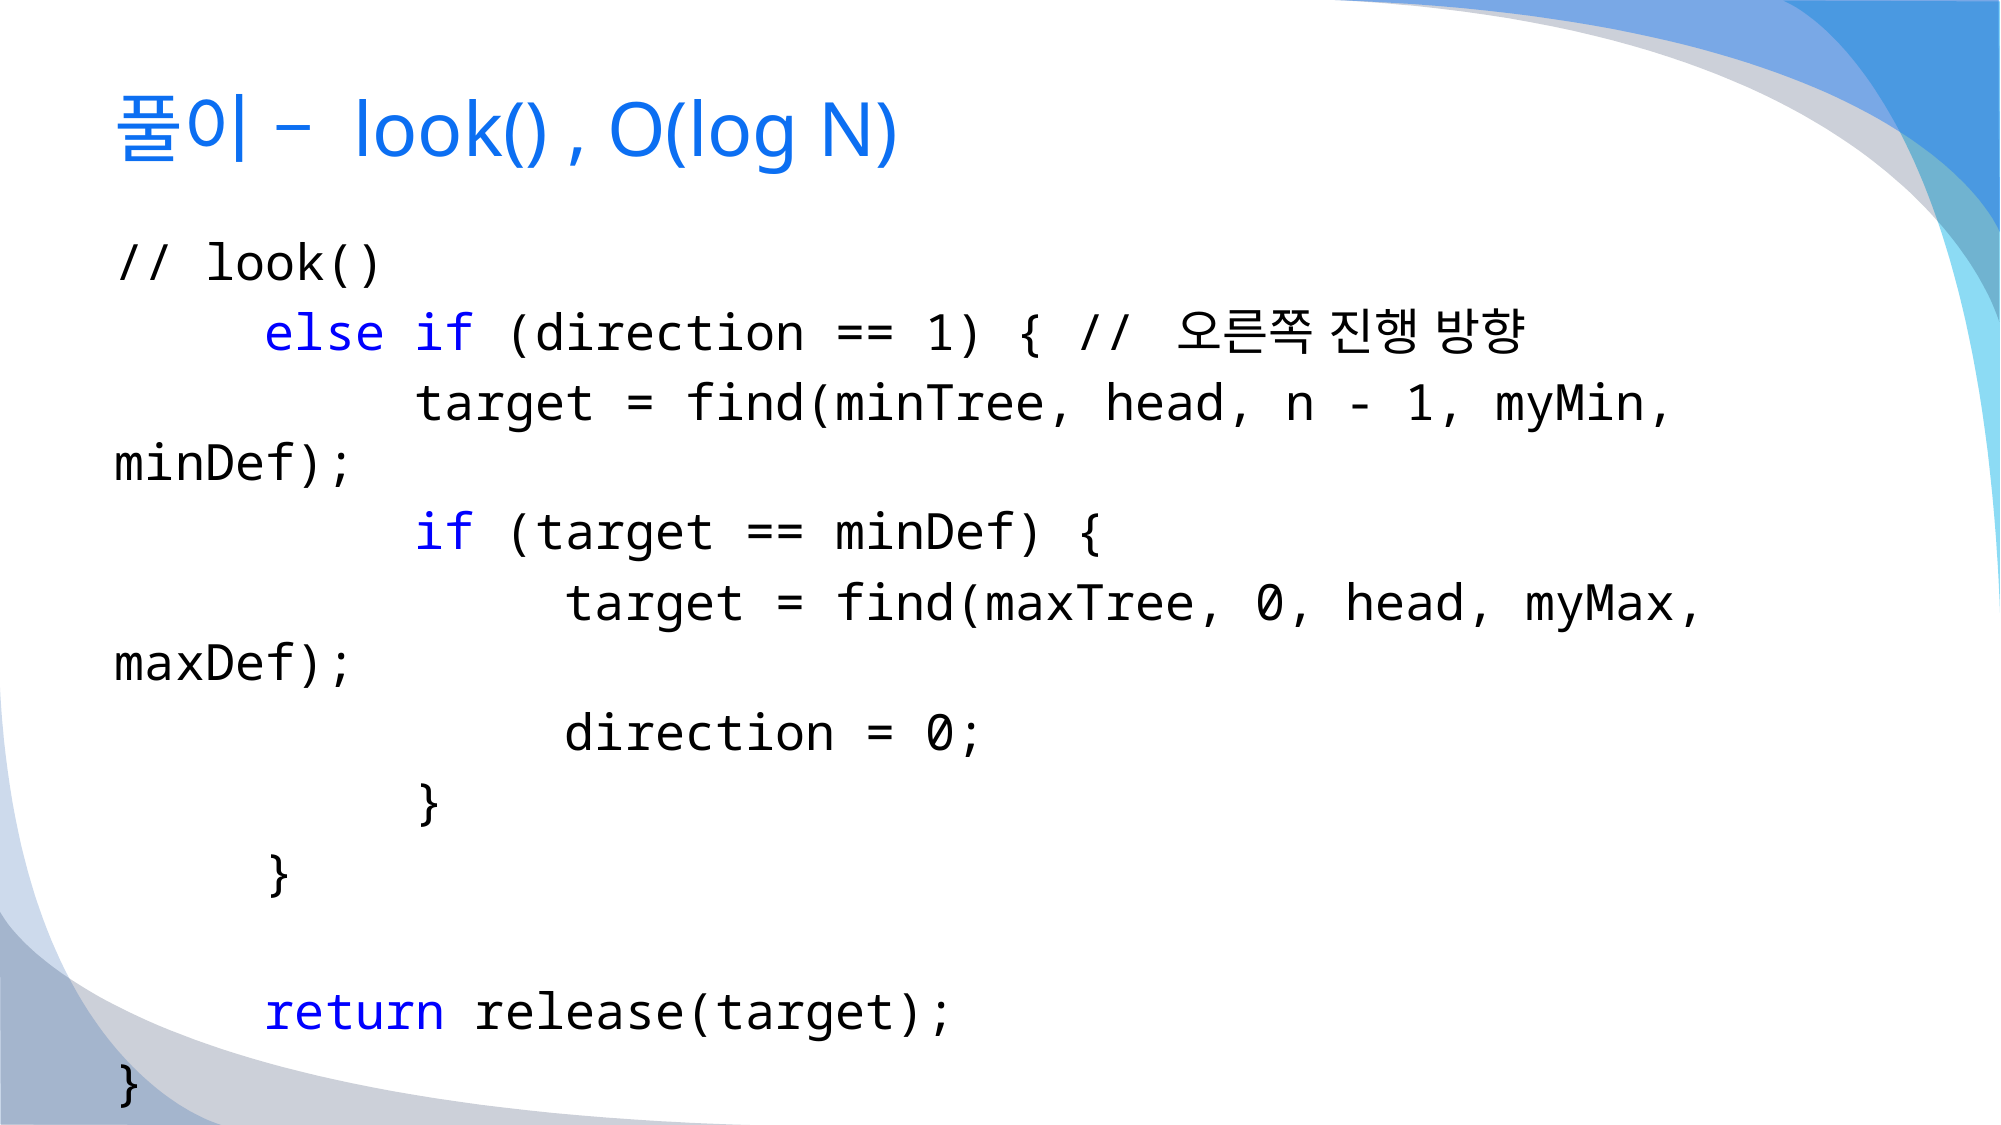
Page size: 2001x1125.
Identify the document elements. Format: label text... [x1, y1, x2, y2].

title 풀이 – look() , O(log N) [99, 50, 1900, 202]
list // look() else if (direction == 1) { // 오른쪽 진행 방향 target = find(minTree, head, n - 1, myMin, minDef); if (target == minDef) { target = find(maxTree, 0, head, myMax, maxDef); direction = 0; } } return release(target); } [99, 222, 1900, 1005]
